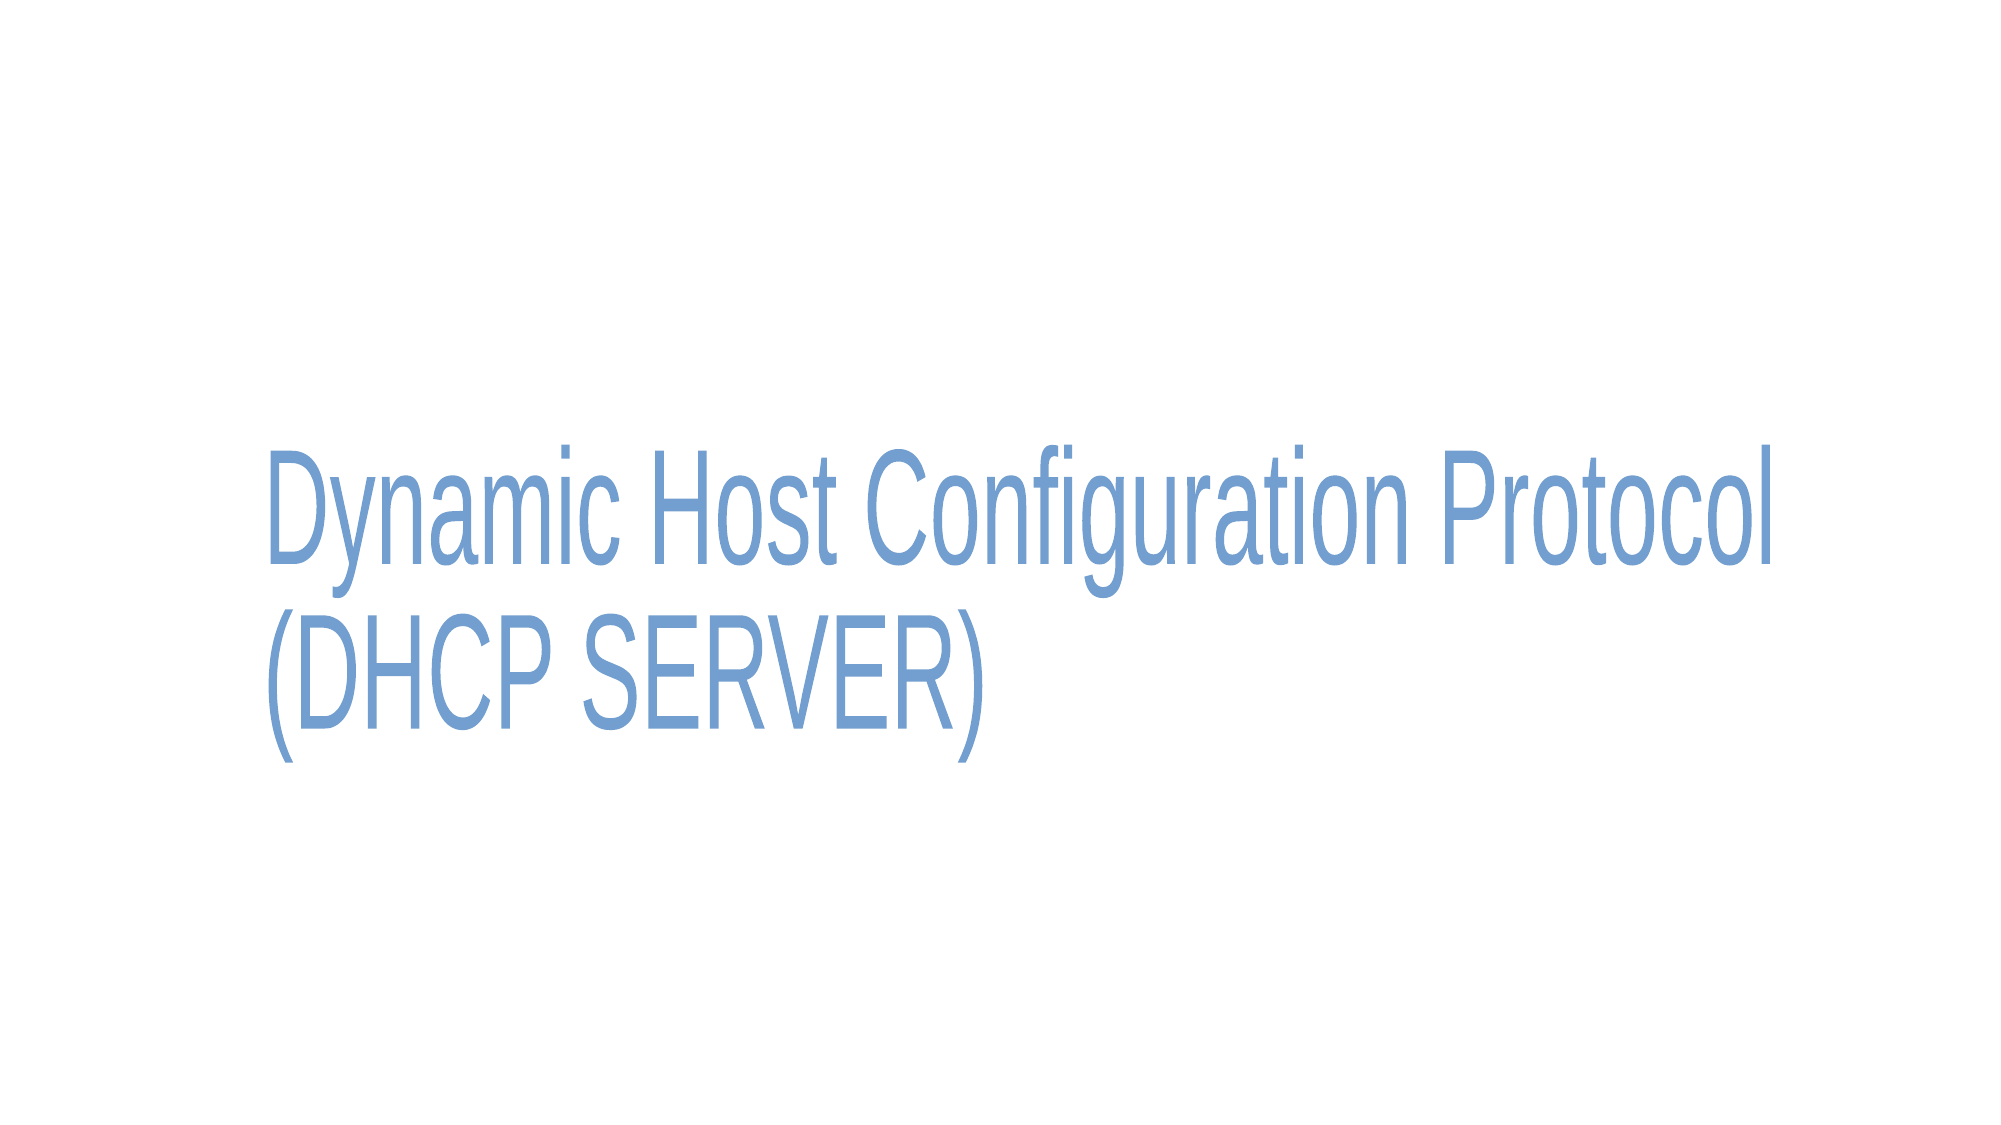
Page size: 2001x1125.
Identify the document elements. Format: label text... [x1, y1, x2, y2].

text_box Dynamic Host Configuration Protocol (DHCP SERVER) [867, 448, 927, 566]
text_box Dynamic Host Configuration Protocol (DHCP SERVER) [987, 475, 1027, 564]
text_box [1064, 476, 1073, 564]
text_box Dynamic Host Configuration Protocol (DHCP SERVER) [768, 475, 809, 566]
text_box Dynamic Host Configuration Protocol (DHCP SERVER) [933, 475, 978, 566]
text_box Dynamic Host Configuration Protocol (DHCP SERVER) [381, 475, 422, 564]
text_box Dynamic Host Configuration Protocol (DHCP SERVER) [579, 475, 620, 566]
text_box Dynamic Host Configuration Protocol (DHCP SERVER) [268, 609, 294, 763]
text_box Dynamic Host Configuration Protocol (DHCP SERVER) [767, 615, 829, 729]
text_box Dynamic Host Configuration Protocol (DHCP SERVER) [1610, 475, 1655, 566]
text_box Dynamic Host Configuration Protocol (DHCP SERVER) [1215, 475, 1264, 566]
text_box Dynamic Host Configuration Protocol (DHCP SERVER) [813, 457, 837, 566]
text_box Dynamic Host Configuration Protocol (DHCP SERVER) [1582, 457, 1607, 566]
text_box Dynamic Host Configuration Protocol (DHCP SERVER) [898, 615, 953, 729]
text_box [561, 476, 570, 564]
text_box Dynamic Host Configuration Protocol (DHCP SERVER) [1761, 444, 1770, 564]
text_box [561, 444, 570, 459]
text_box Dynamic Host Configuration Protocol (DHCP SERVER) [1313, 475, 1357, 566]
text_box Dynamic Host Configuration Protocol (DHCP SERVER) [718, 475, 762, 566]
text_box Dynamic Host Configuration Protocol (DHCP SERVER) [1708, 475, 1752, 566]
text_box Dynamic Host Configuration Protocol (DHCP SERVER) [836, 615, 887, 729]
text_box Dynamic Host Configuration Protocol (DHCP SERVER) [709, 615, 765, 729]
text_box Dynamic Host Configuration Protocol (DHCP SERVER) [1033, 444, 1059, 564]
text_box Dynamic Host Configuration Protocol (DHCP SERVER) [957, 609, 983, 763]
text_box Dynamic Host Configuration Protocol (DHCP SERVER) [329, 477, 376, 599]
text_box Dynamic Host Configuration Protocol (DHCP SERVER) [1445, 450, 1495, 564]
text_box Dynamic Host Configuration Protocol (DHCP SERVER) [655, 450, 707, 564]
text_box Dynamic Host Configuration Protocol (DHCP SERVER) [301, 615, 356, 729]
text_box Dynamic Host Configuration Protocol (DHCP SERVER) [648, 615, 699, 729]
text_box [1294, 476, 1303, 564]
text_box Dynamic Host Configuration Protocol (DHCP SERVER) [367, 615, 420, 729]
text_box Dynamic Host Configuration Protocol (DHCP SERVER) [1505, 475, 1529, 564]
text_box Dynamic Host Configuration Protocol (DHCP SERVER) [431, 613, 491, 731]
text_box Dynamic Host Configuration Protocol (DHCP SERVER) [1264, 457, 1289, 566]
text_box Dynamic Host Configuration Protocol (DHCP SERVER) [1533, 475, 1578, 566]
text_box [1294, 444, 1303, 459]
text_box Dynamic Host Configuration Protocol (DHCP SERVER) [430, 475, 479, 566]
text_box Dynamic Host Configuration Protocol (DHCP SERVER) [484, 475, 550, 564]
text_box Dynamic Host Configuration Protocol (DHCP SERVER) [501, 615, 551, 729]
text_box Dynamic Host Configuration Protocol (DHCP SERVER) [1661, 475, 1702, 566]
text_box Dynamic Host Configuration Protocol (DHCP SERVER) [583, 613, 637, 731]
text_box Dynamic Host Configuration Protocol (DHCP SERVER) [270, 450, 326, 564]
text_box Dynamic Host Configuration Protocol (DHCP SERVER) [1135, 476, 1175, 566]
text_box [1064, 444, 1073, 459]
text_box Dynamic Host Configuration Protocol (DHCP SERVER) [1082, 475, 1124, 599]
text_box Dynamic Host Configuration Protocol (DHCP SERVER) [1187, 475, 1211, 564]
text_box Dynamic Host Configuration Protocol (DHCP SERVER) [1366, 475, 1406, 564]
